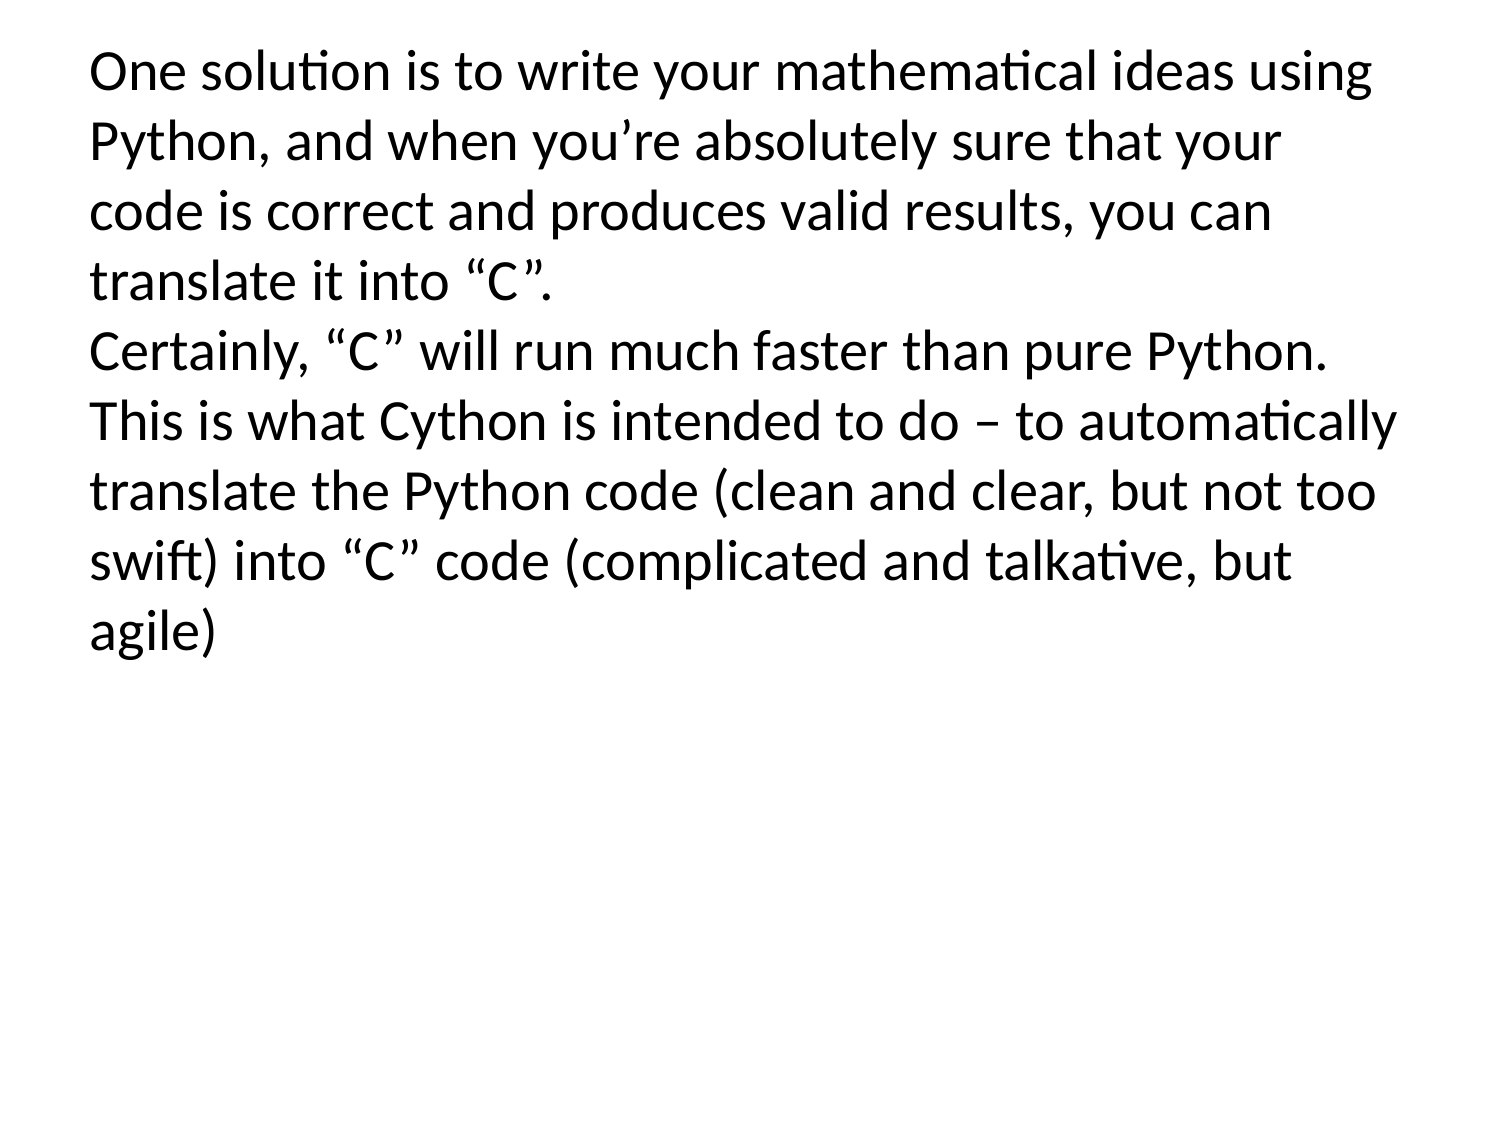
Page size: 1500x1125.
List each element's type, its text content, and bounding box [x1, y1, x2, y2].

text_box One solution is to write your mathematical ideas using Python, and when you’re absolutely sure that your code is correct and produces valid results, you can translate it into “C”. Certainly, “C” will run much faster than pure Python. This is what Cython is intended to do – to automatically translate the Python code (clean and clear, but not too swift) into “C” code (complicated and talkative, but agile) [75, 24, 1425, 1005]
